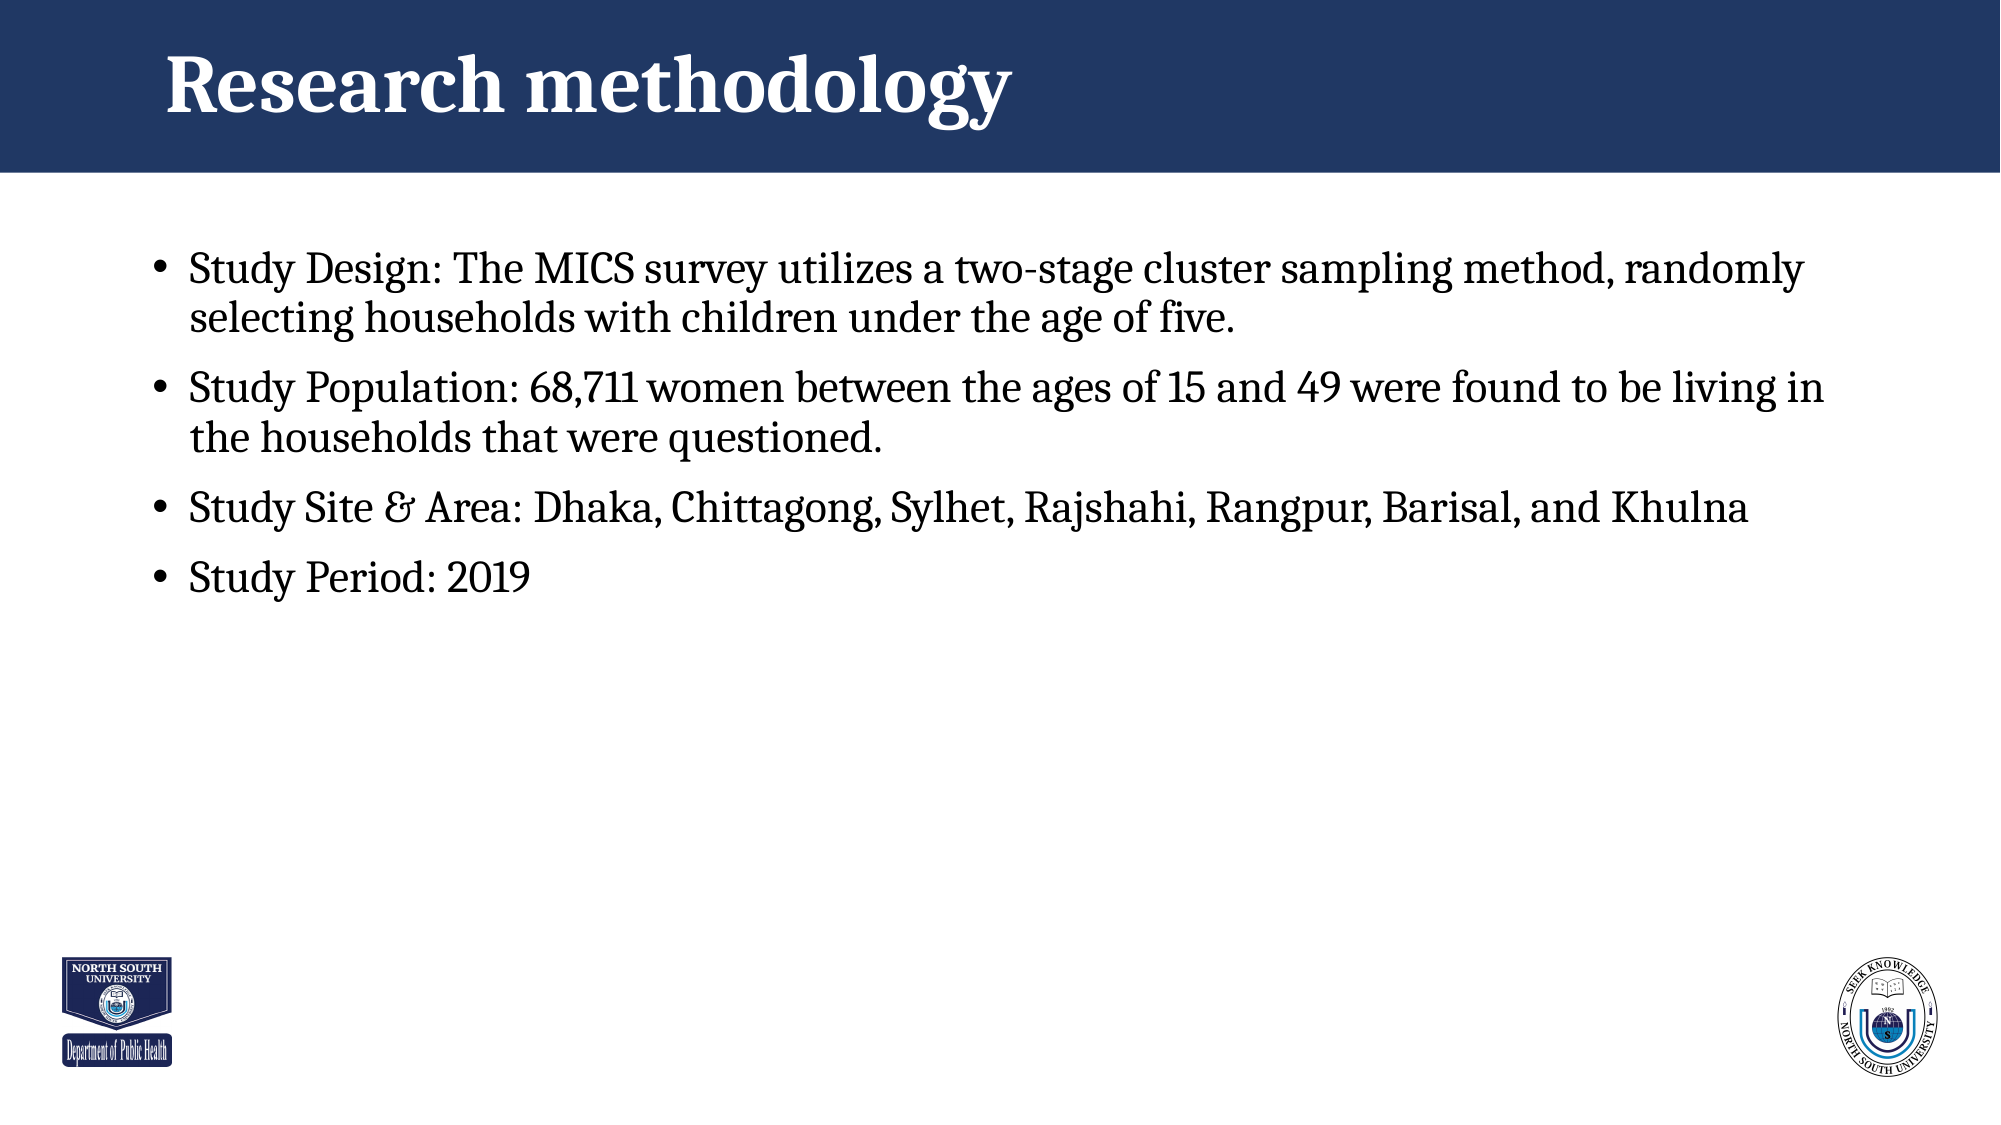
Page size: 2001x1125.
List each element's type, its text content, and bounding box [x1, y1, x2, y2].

picture [1837, 957, 1938, 1077]
list Study Design: The MICS survey utilizes a two-stage cluster sampling method, randomly selecting households with children under the age of five. Study Population: 68,711 women between the ages of 15 and 49 were found to be living in the households that were questioned. Study Site & Area: Dhaka, Chittagong, Sylhet, Rajshahi, Rangpur, Barisal, and Khulna Study Period: 2019 [137, 236, 1863, 995]
picture [62, 957, 172, 1068]
title Research methodology [0, 0, 2000, 173]
